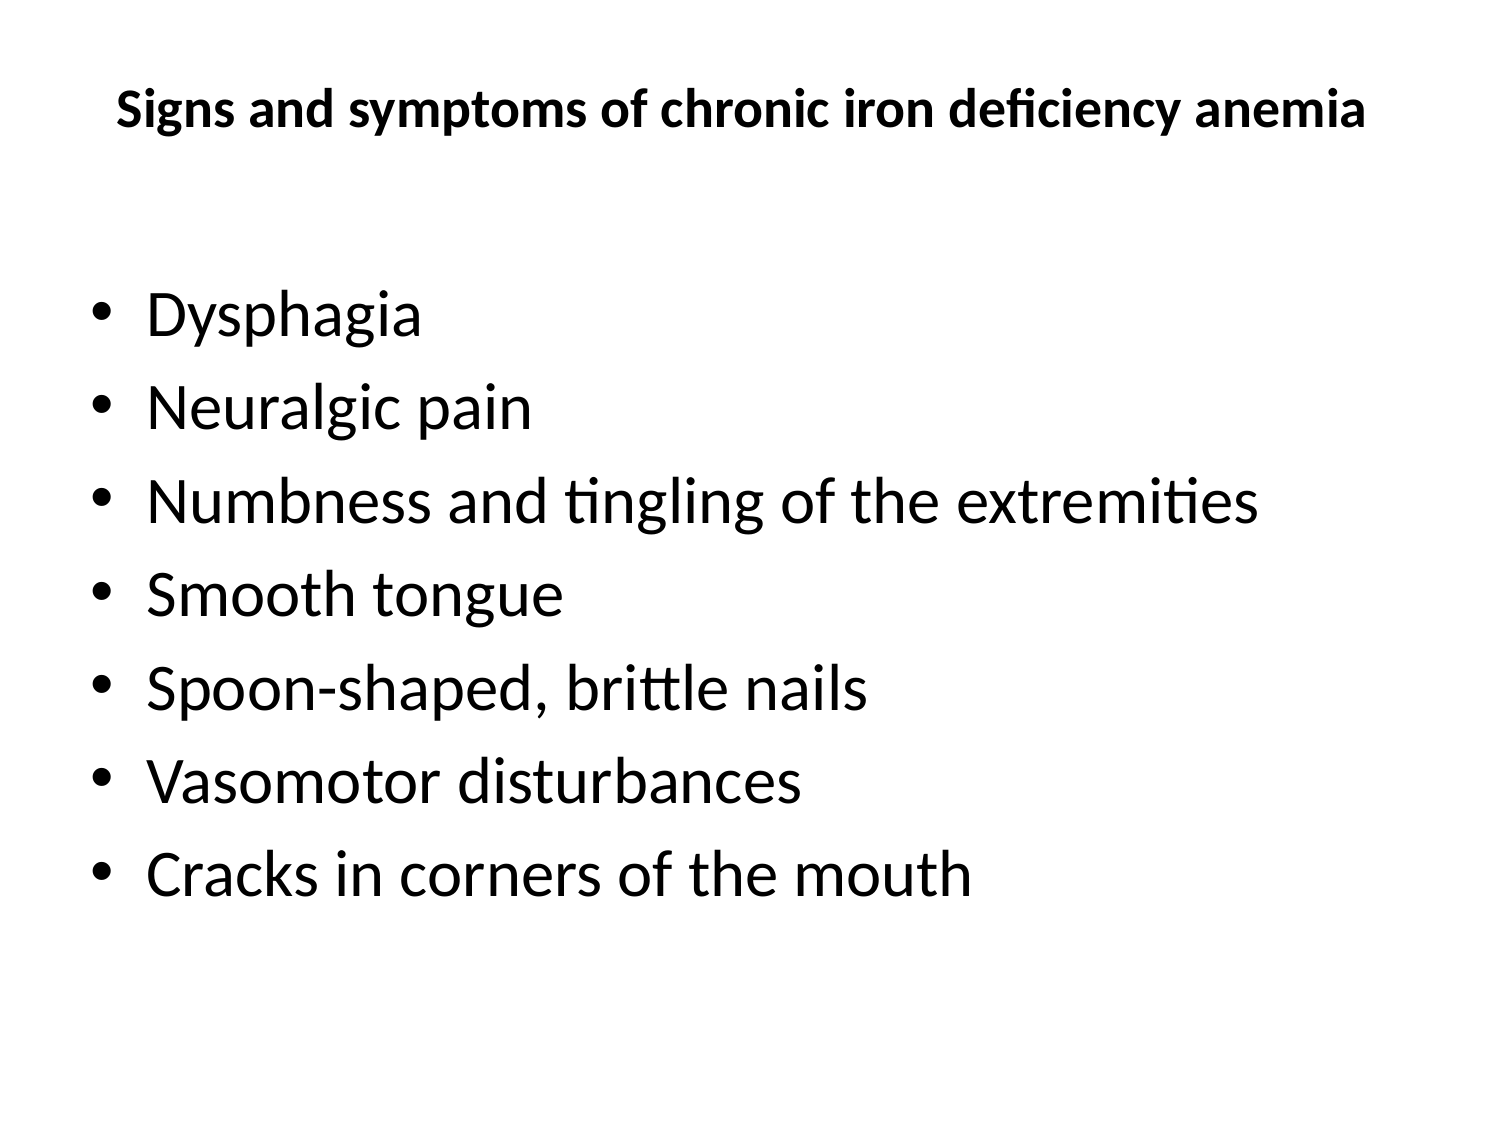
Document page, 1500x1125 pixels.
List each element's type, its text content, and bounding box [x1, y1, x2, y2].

list Dysphagia Neuralgic pain Numbness and tingling of the extremities Smooth tongue Spoon-shaped, brittle nails Vasomotor disturbances Cracks in corners of the mouth [75, 262, 1425, 1005]
title Signs and symptoms of chronic iron deficiency anemia [75, 45, 1425, 233]
